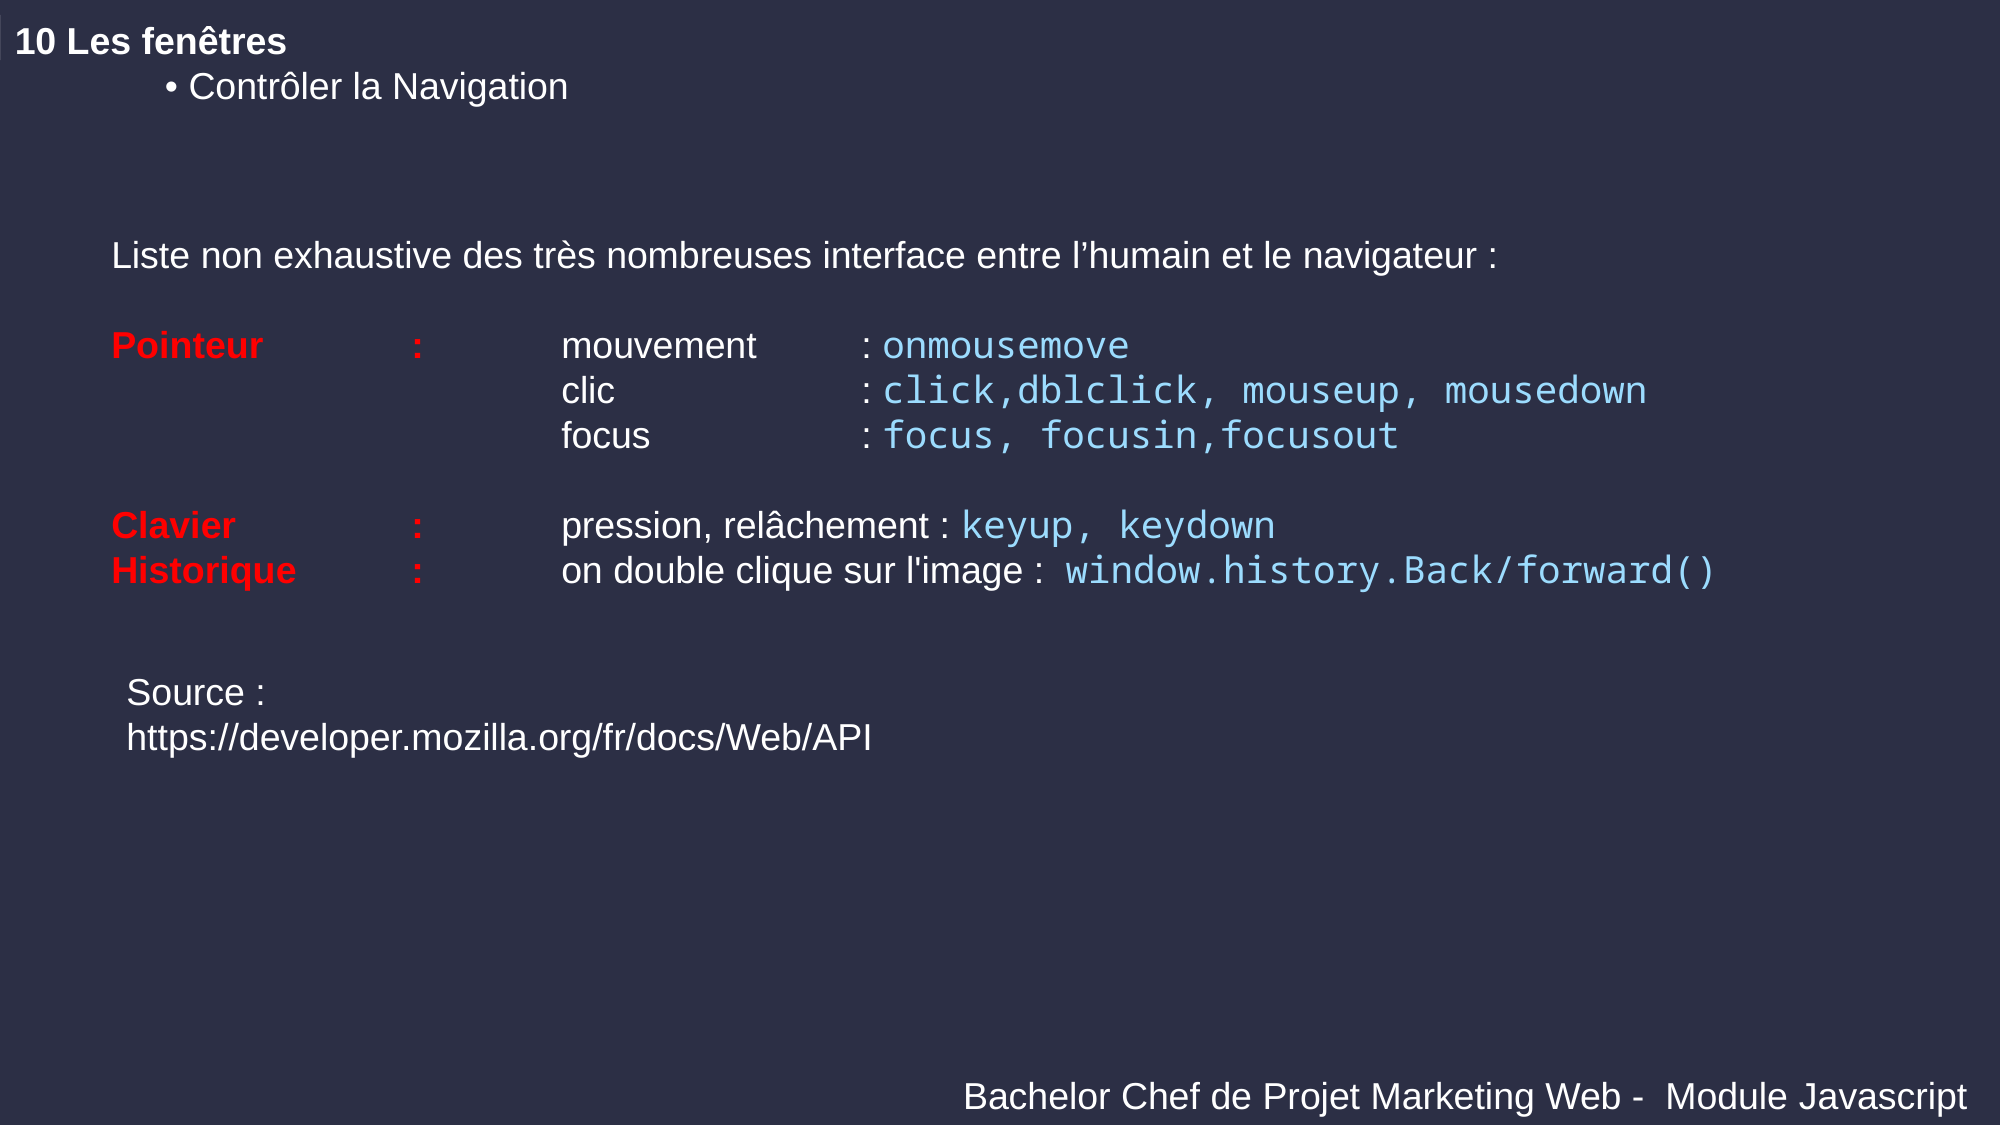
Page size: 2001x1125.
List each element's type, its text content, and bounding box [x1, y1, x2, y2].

text_box Bachelor Chef de Projet Marketing Web - Module Javascript [948, 1064, 2000, 1125]
text_box 10 Les fenêtres • Contrôler la Navigation [0, 9, 1000, 115]
text_box Liste non exhaustive des très nombreuses interface entre l’humain et le navigateur : Pointeur : mouvement : onmousemove clic : click,dblclick, mouseup, mousedown focus : focus, focusin,focusout Clavier : pression, relâchement : keyup, keydown Historique : on double clique sur l'image : window.history.Back/forward() [96, 223, 1904, 689]
text_box Source : https://developer.mozilla.org/fr/docs/Web/API [111, 660, 1116, 766]
